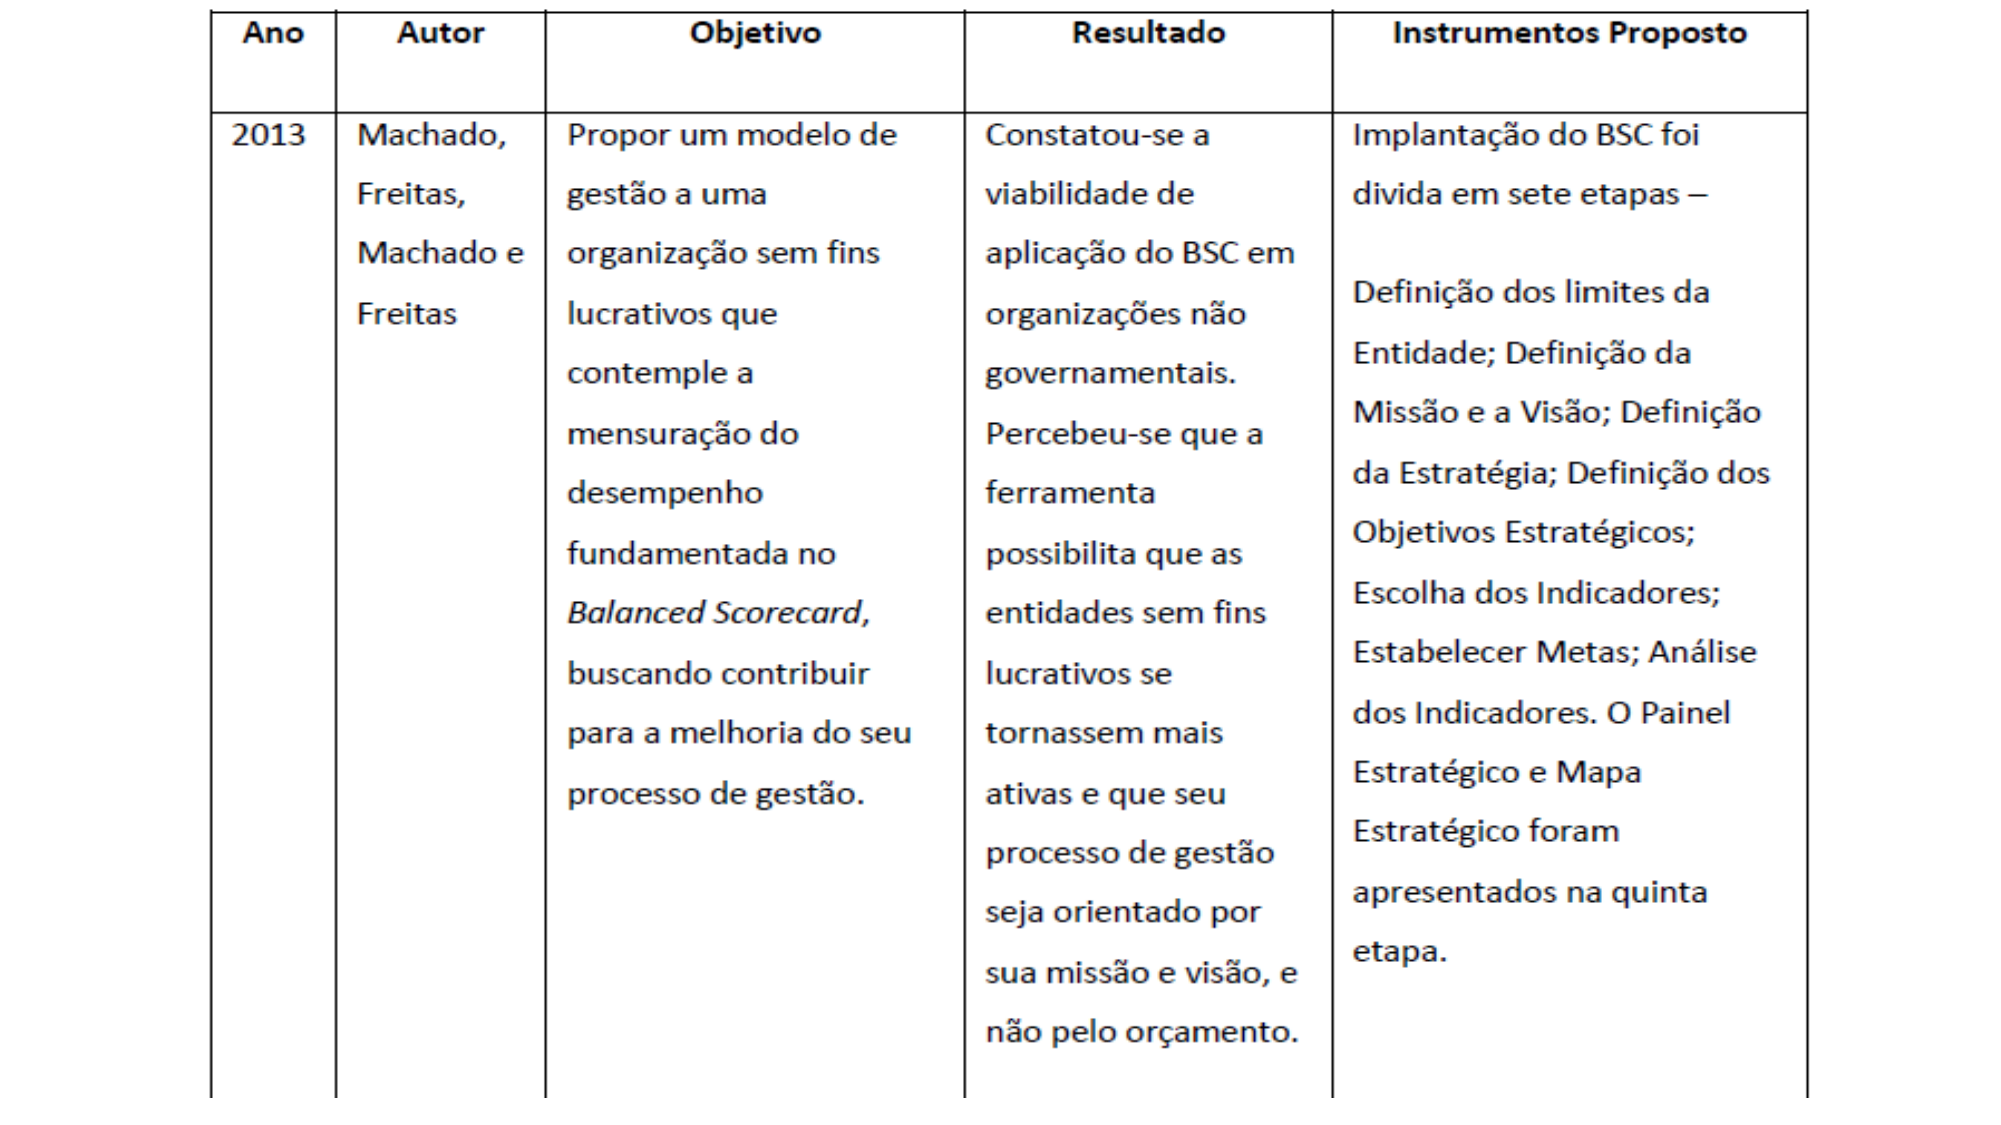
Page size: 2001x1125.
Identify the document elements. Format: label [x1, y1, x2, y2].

list [200, 0, 1820, 1098]
